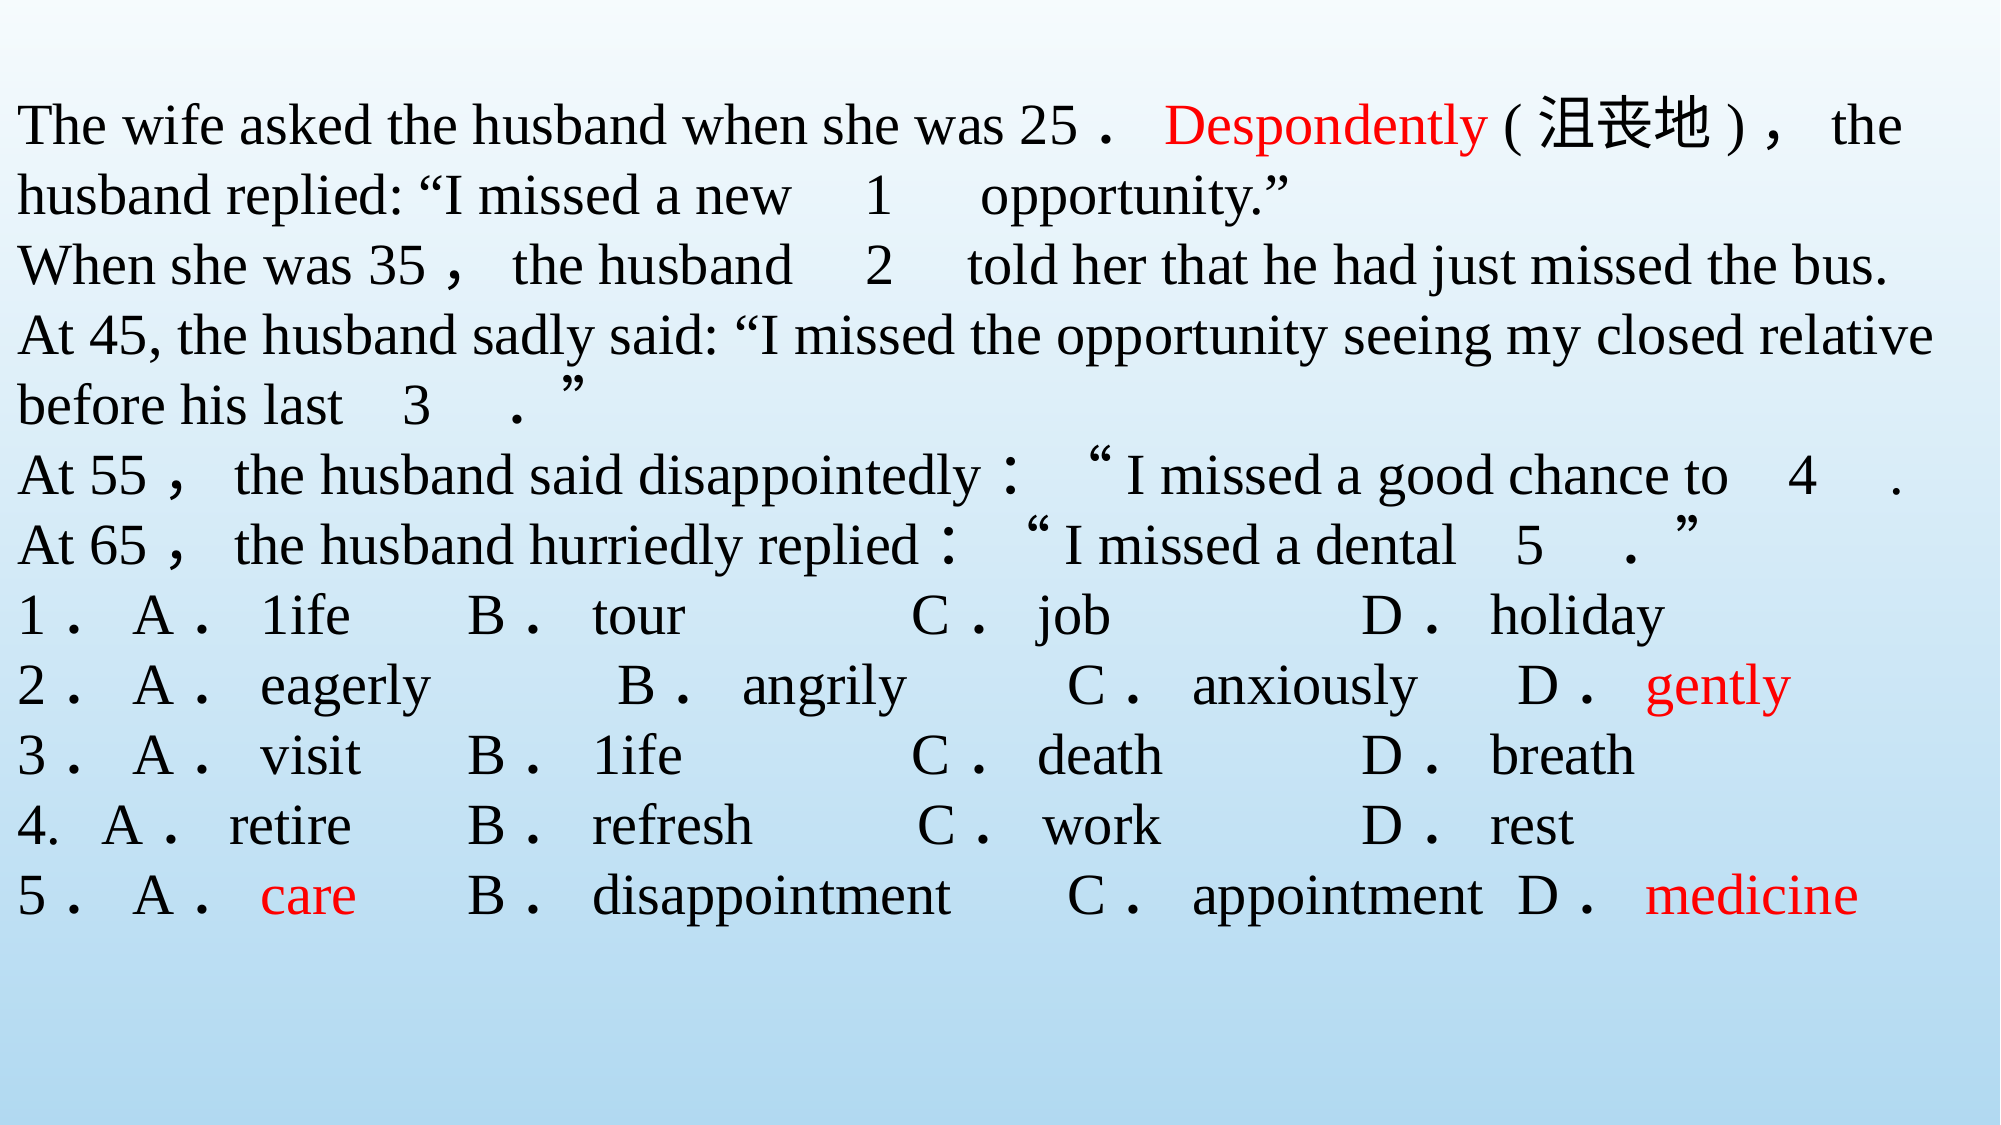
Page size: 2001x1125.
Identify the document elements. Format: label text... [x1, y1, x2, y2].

text_box The wife asked the husband when she was 25．Despondently (沮丧地)，the husband replied: “I missed a new 1 opportunity.” When she was 35，the husband 2 told her that he had just missed the bus. At 45, the husband sadly said: “I missed the opportunity seeing my closed relative before his last 3 ．” At 55，the husband said disappointedly：“I missed a good chance to 4 . At 65，the husband hurriedly replied：“I missed a dental 5 ．” 1．A．1ife B．tour C．job D．holiday 2．A．eagerly B．angrily C．anxiously D．gently 3．A．visit B．1ife C．death D．breath 4. A．retire B．refresh C．work D．rest 5．A．care B．disappointment C．appointment D．medicine [2, 79, 1998, 934]
